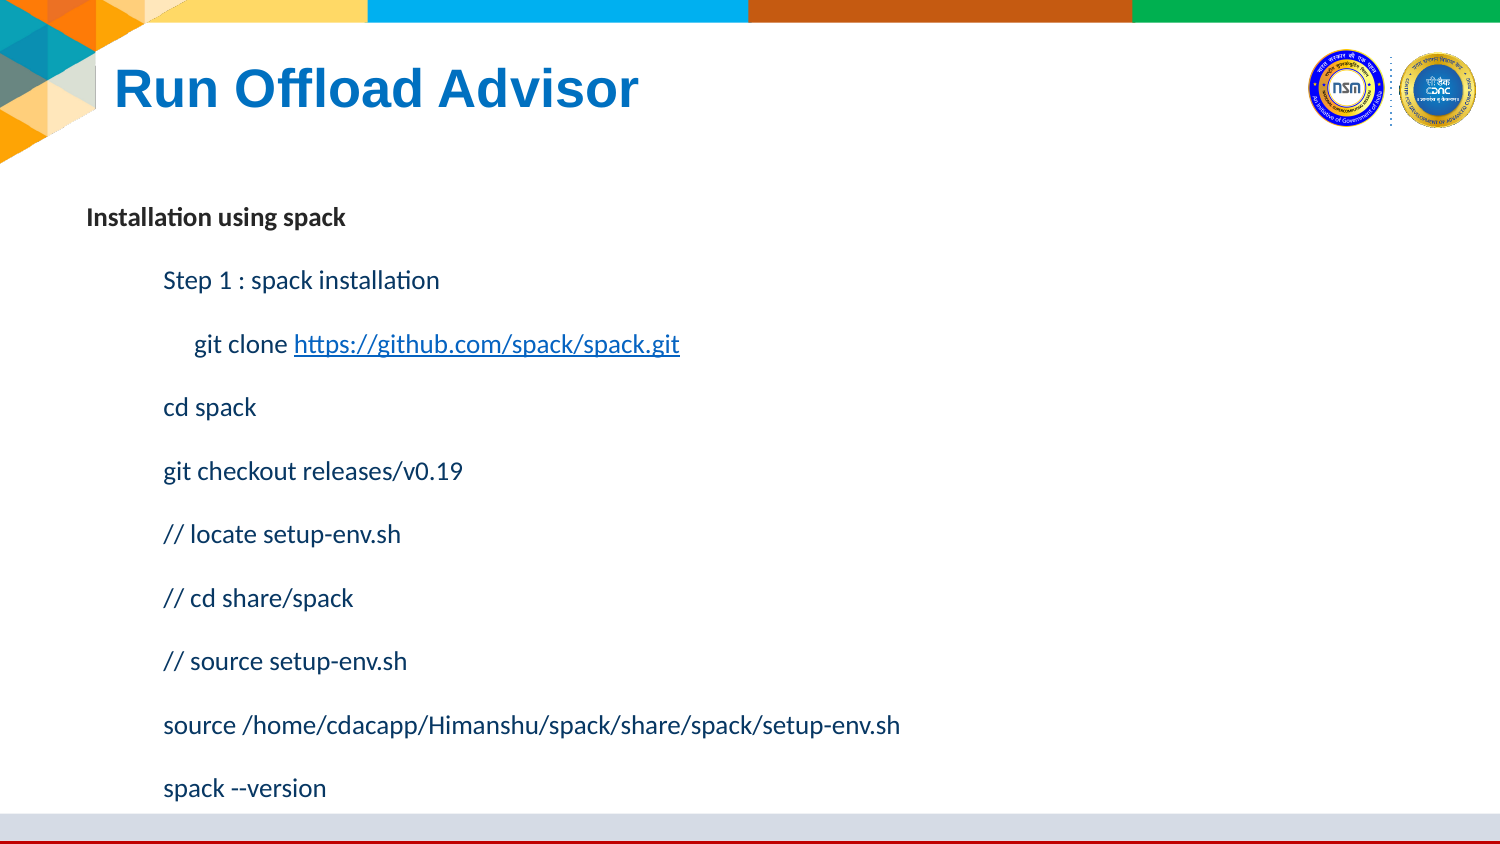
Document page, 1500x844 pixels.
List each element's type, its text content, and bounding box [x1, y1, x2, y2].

list Installation using spack Step 1 : spack installation git clone https://github.com/spack/spack.git cd spack git checkout releases/v0.19 // locate setup-env.sh // cd share/spack // source setup-env.sh source /home/cdacapp/Himanshu/spack/share/spack/setup-env.sh spack --version [75, 177, 1425, 810]
picture [0, 0, 193, 164]
title Run Offload Advisor [103, 52, 1369, 129]
picture [1308, 49, 1385, 127]
picture [1399, 52, 1476, 128]
